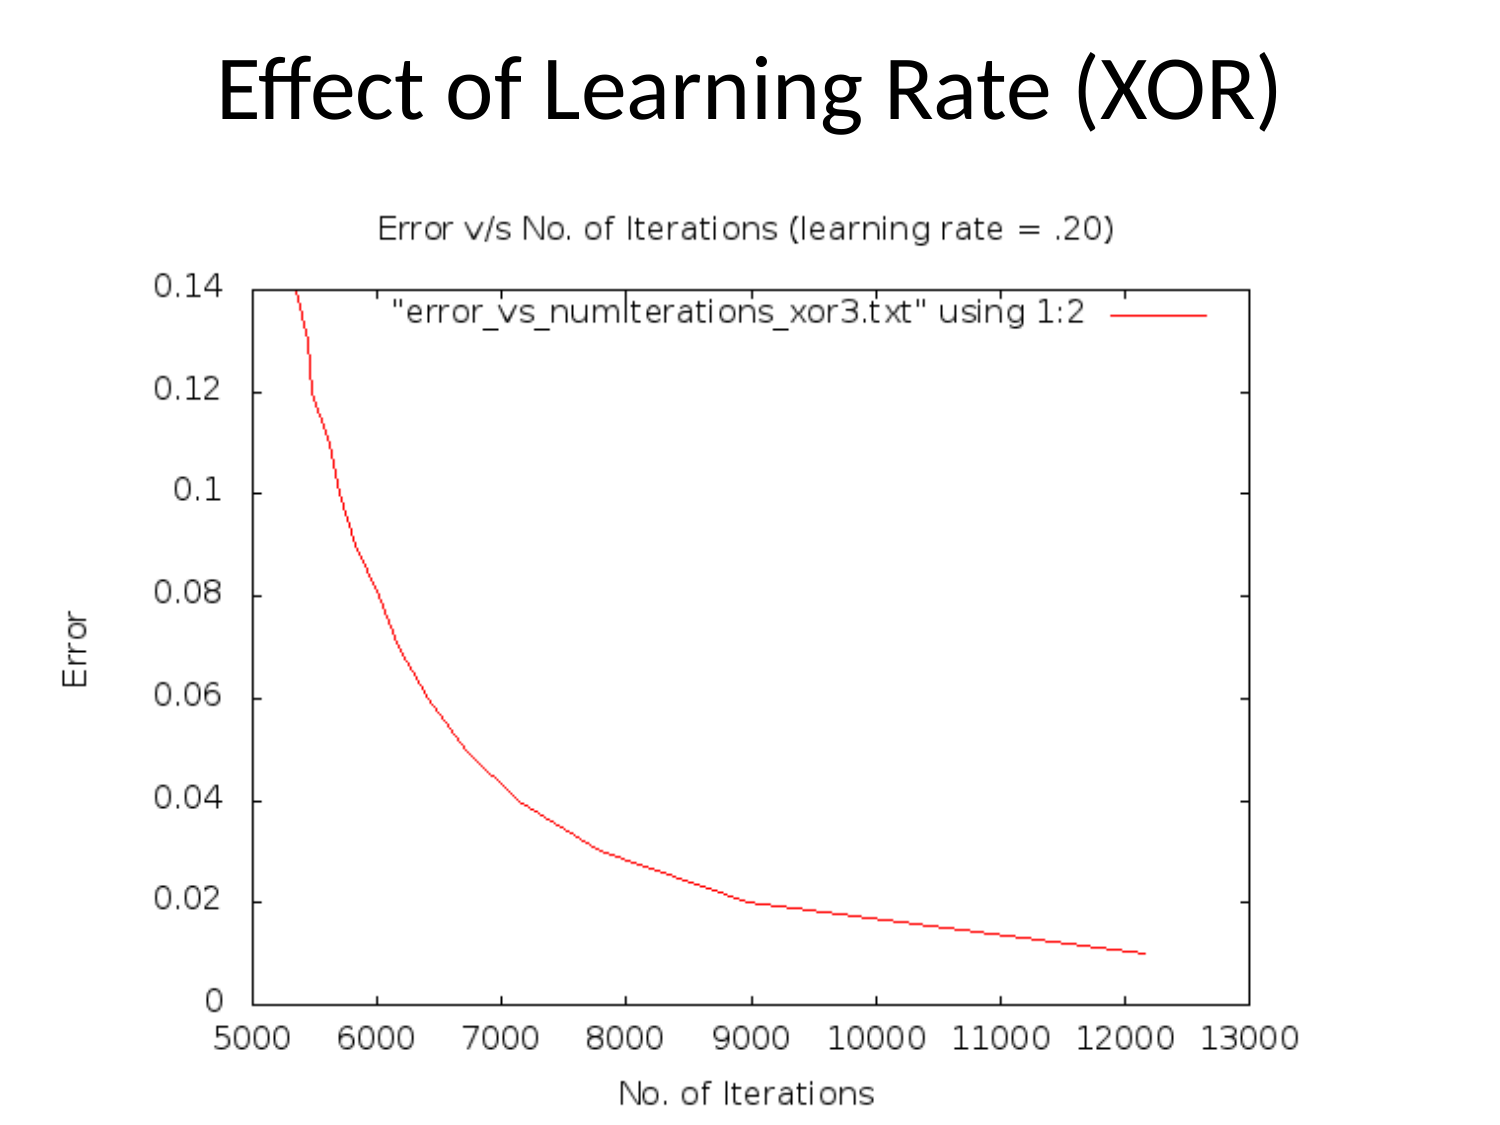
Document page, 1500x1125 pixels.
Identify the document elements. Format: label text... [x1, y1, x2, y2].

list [52, 177, 1317, 1125]
title Effect of Learning Rate (XOR) [2, 4, 1500, 161]
